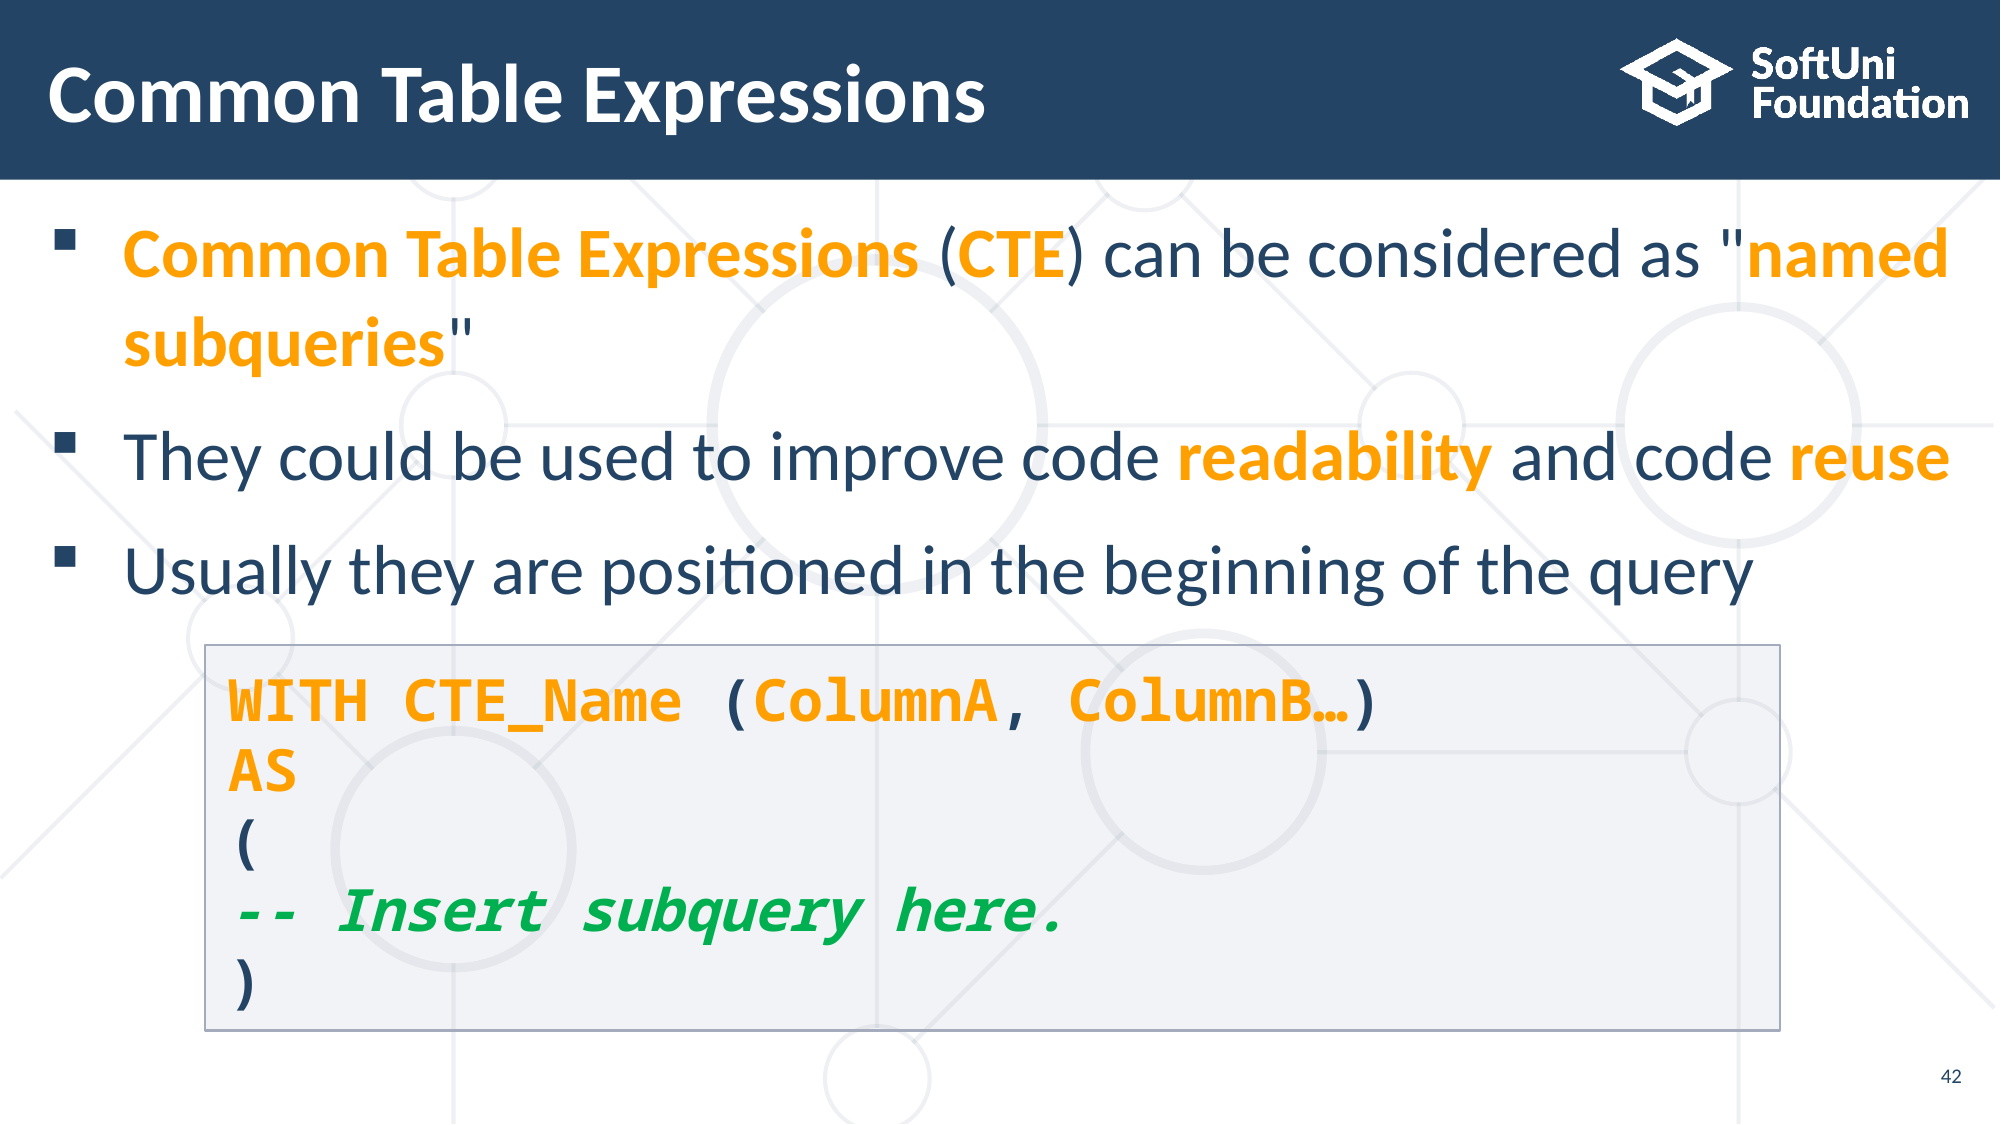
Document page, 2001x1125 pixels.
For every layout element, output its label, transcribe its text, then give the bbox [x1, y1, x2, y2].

picture [1619, 38, 1968, 126]
list Common Table Expressions (CTE) can be considered as "named subqueries" They could be used to improve code readability and code reuse Usually they are positioned in the beginning of the query [31, 196, 1970, 1050]
title Common Table Expressions [31, 16, 1591, 162]
text_box WITH CTE_Name (ColumnA, ColumnB…) AS ( -- Insert subquery here. ) [204, 645, 1780, 1031]
slide_number 42 [1897, 1049, 1968, 1101]
